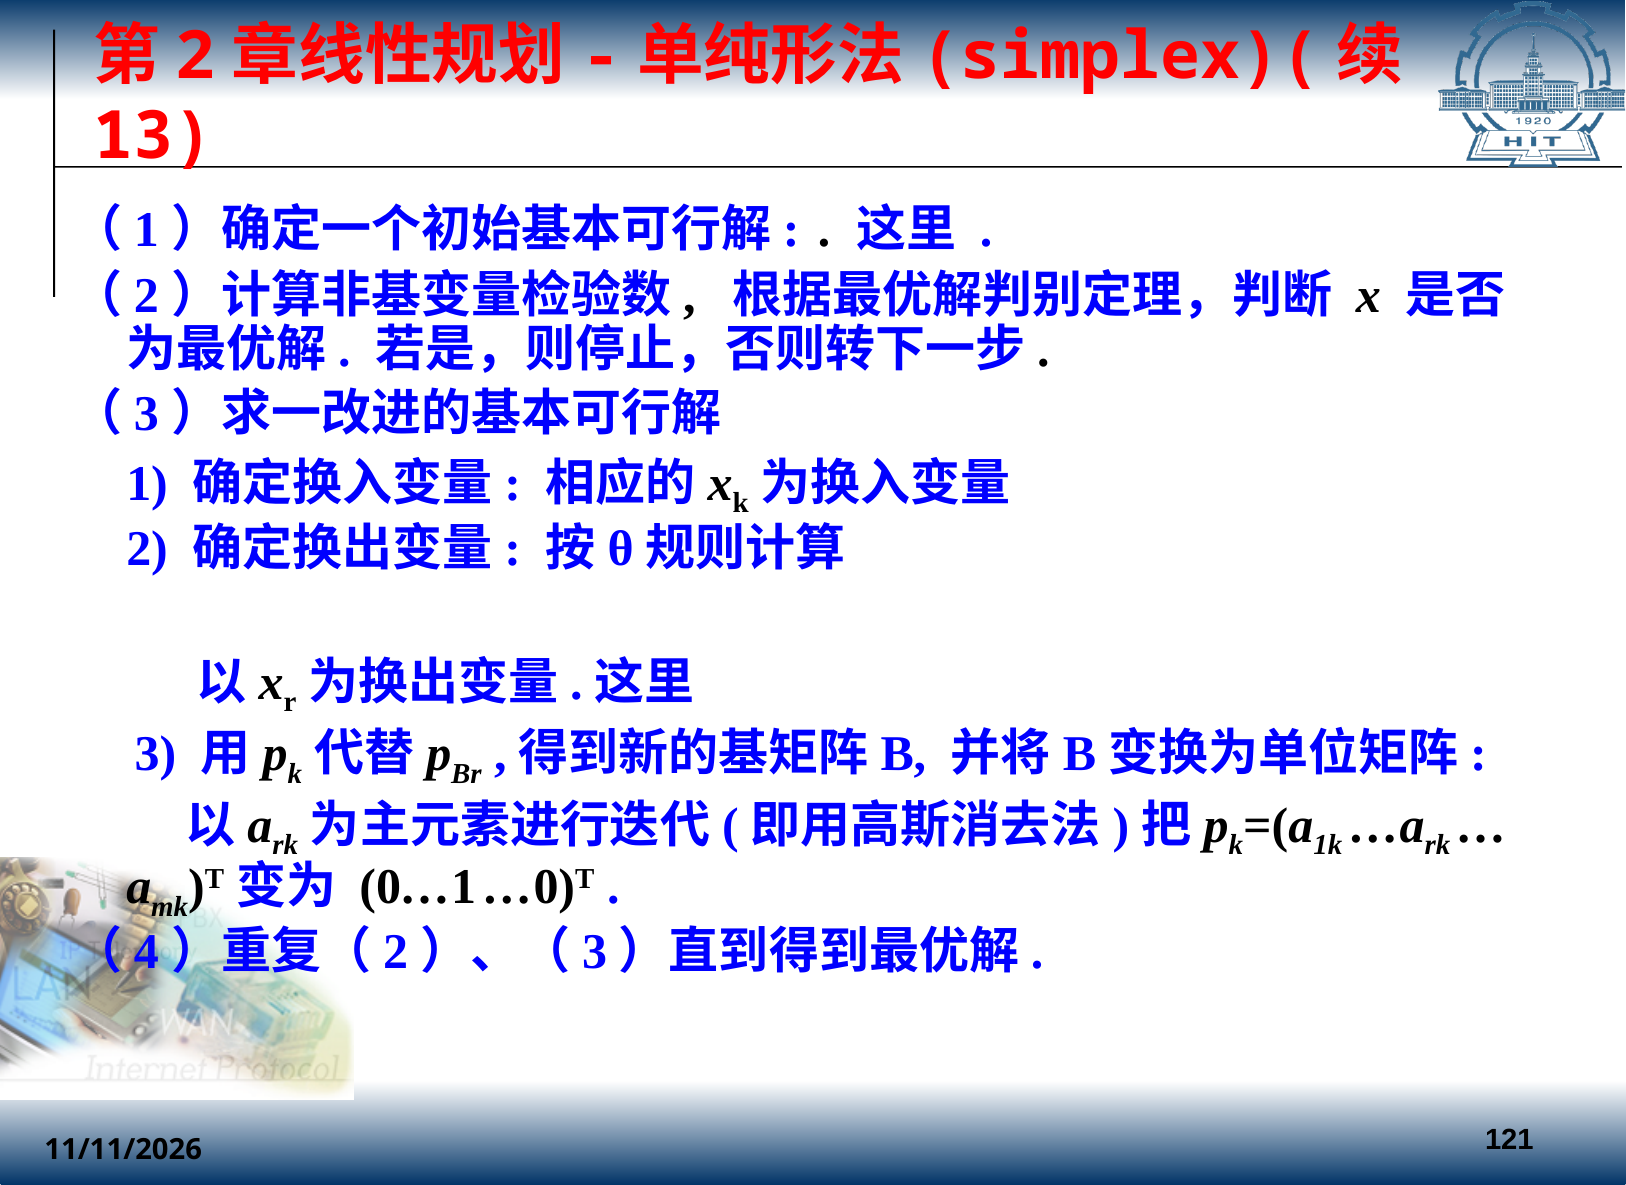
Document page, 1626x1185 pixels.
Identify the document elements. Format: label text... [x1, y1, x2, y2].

picture [1438, 1, 1626, 167]
title 第2章线性规划-单纯形法(simplex)(续13) [78, 29, 1498, 155]
picture [0, 857, 354, 1100]
